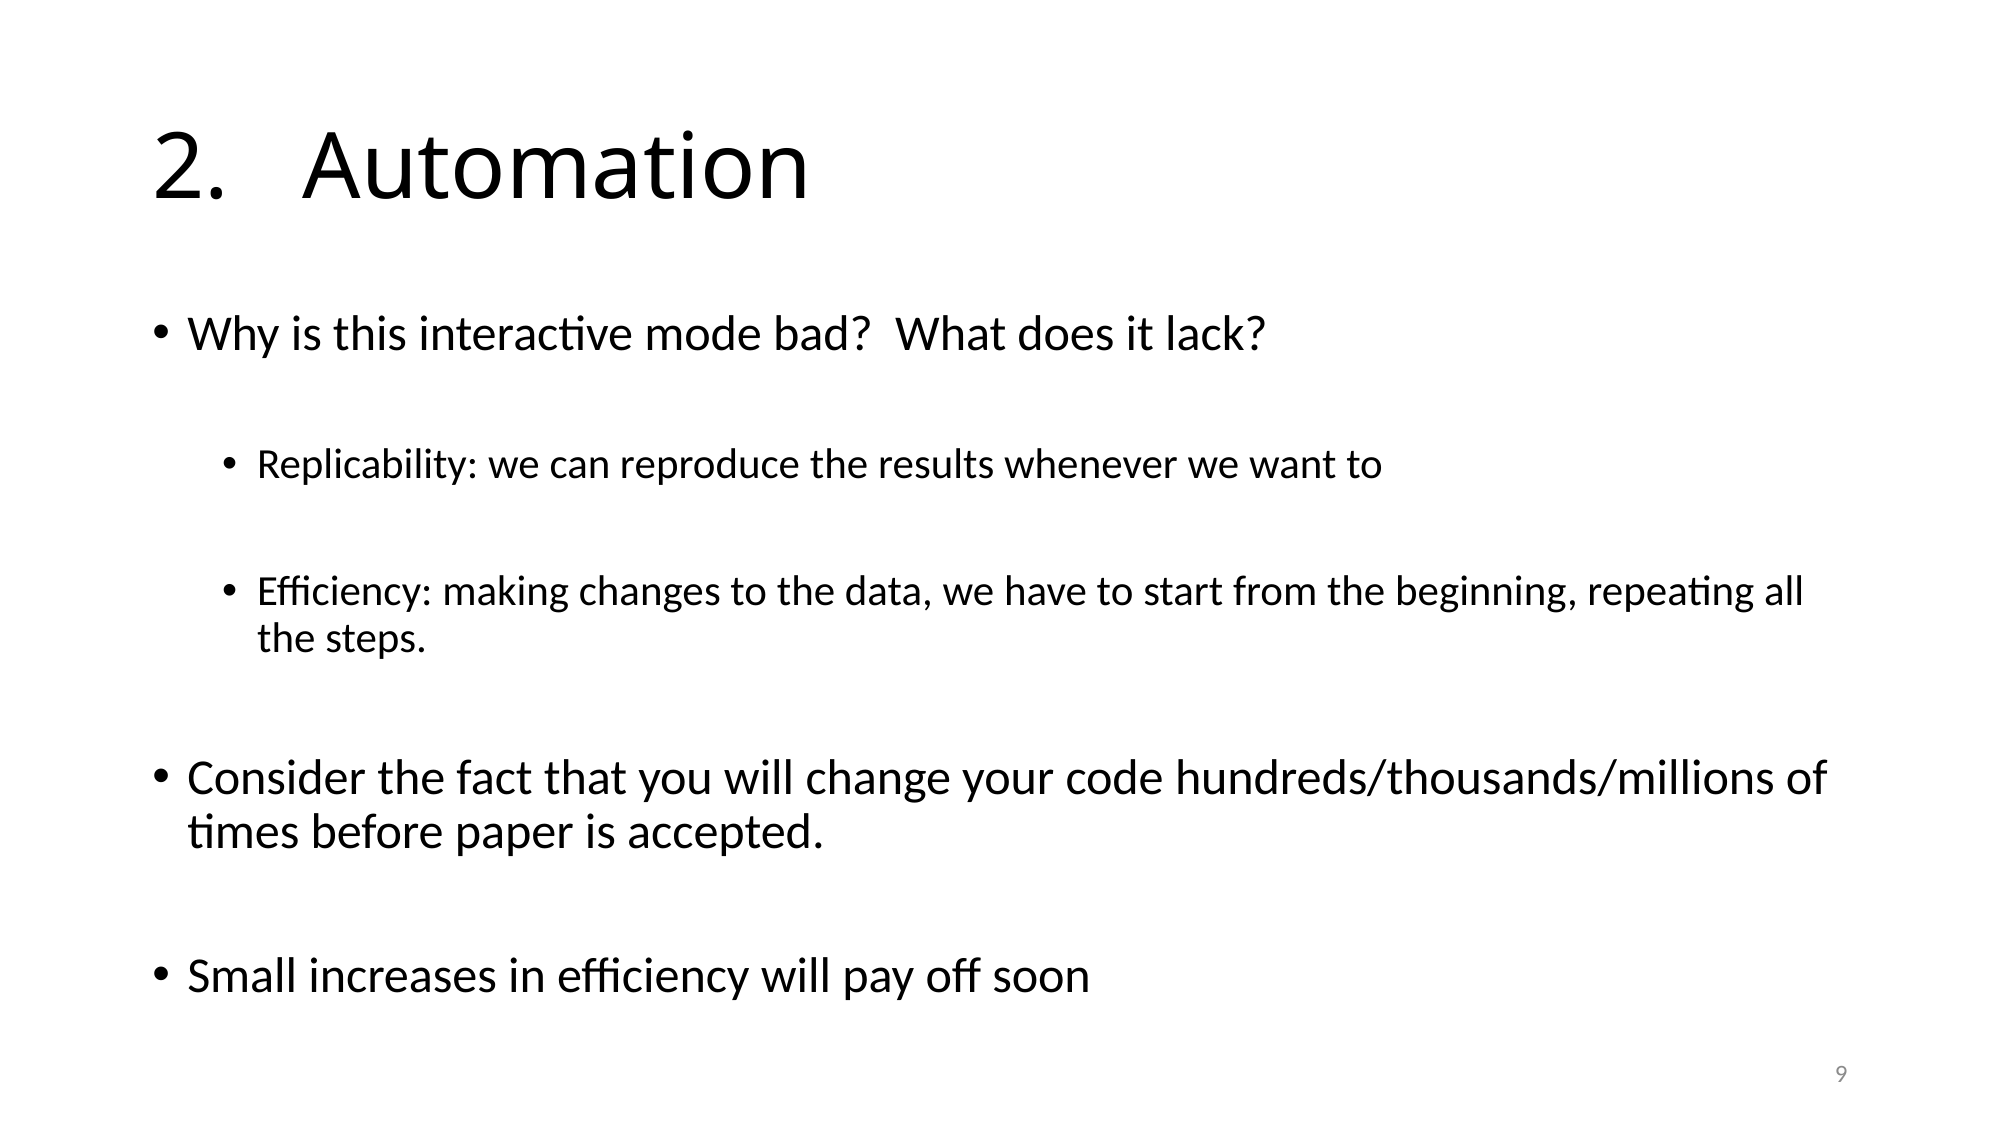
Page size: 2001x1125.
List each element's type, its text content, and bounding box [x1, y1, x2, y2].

list Why is this interactive mode bad? What does it lack? Replicability: we can reproduce the results whenever we want to Efficiency: making changes to the data, we have to start from the beginning, repeating all the steps. Consider the fact that you will change your code hundreds/thousands/millions of times before paper is accepted. Small increases in efficiency will pay off soon [137, 299, 1863, 1014]
title 2. Automation [137, 59, 1863, 278]
slide_number 9 [1412, 1042, 1863, 1103]
